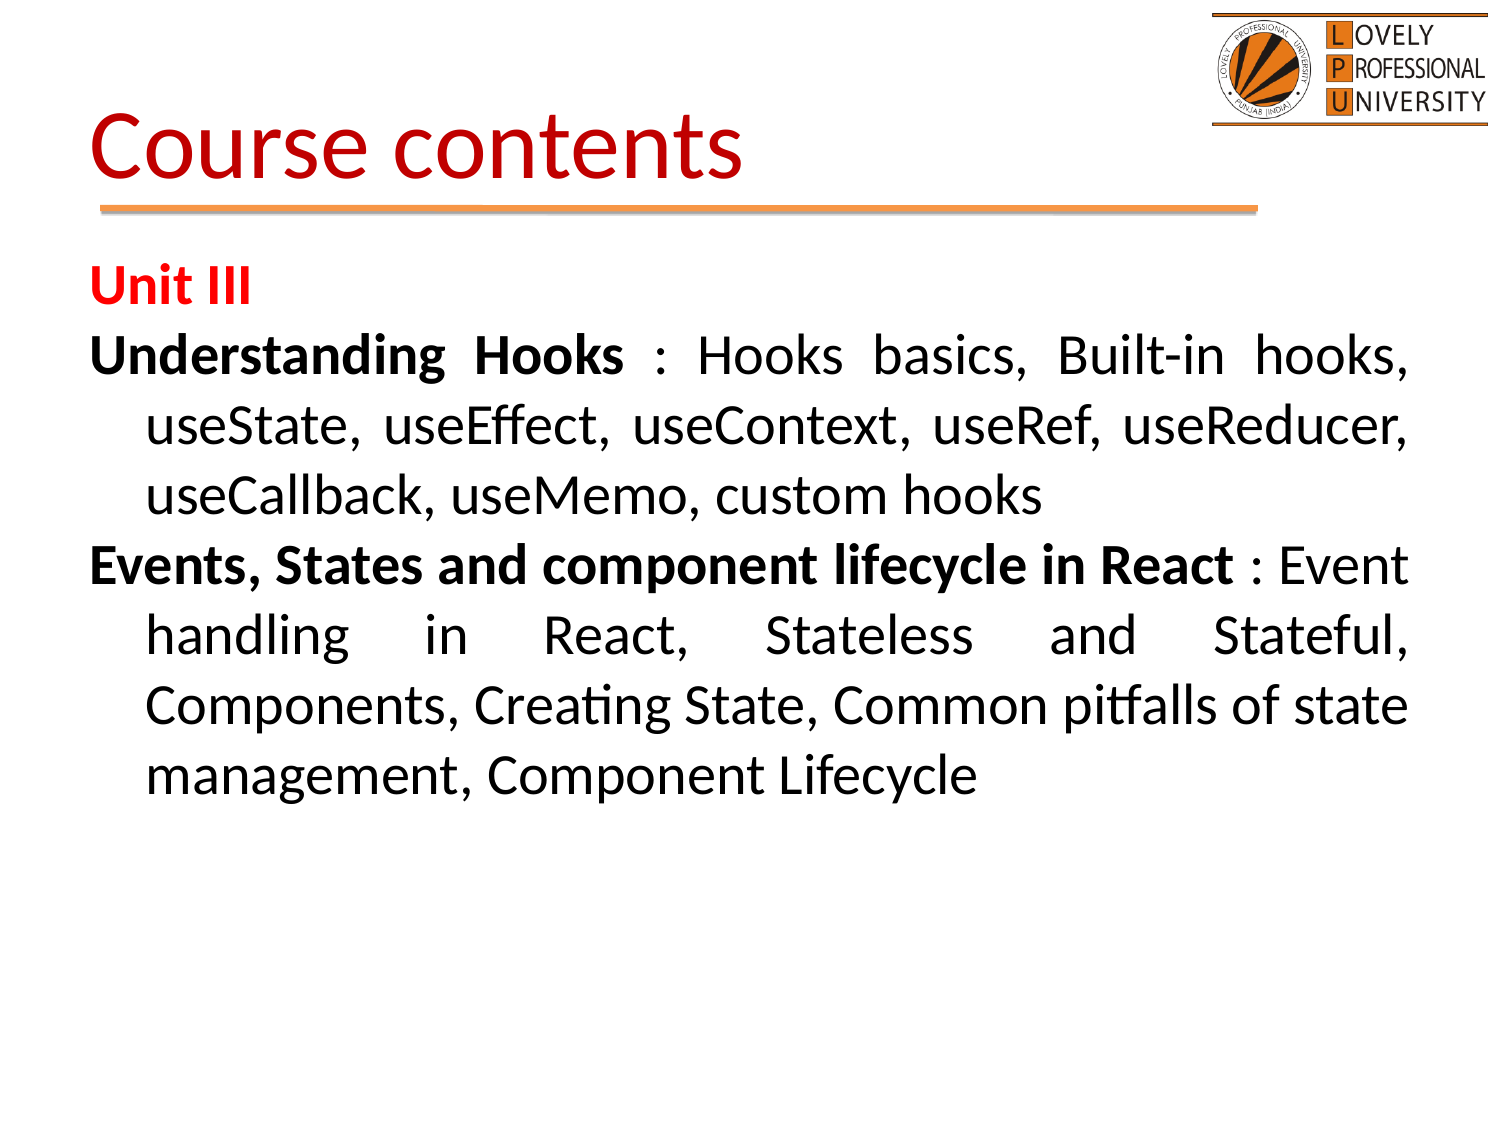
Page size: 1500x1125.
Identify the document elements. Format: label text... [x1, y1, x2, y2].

text_box Course contents [74, 45, 1425, 233]
picture [1212, 13, 1488, 126]
text_box Unit III Understanding Hooks : Hooks basics, Built-in hooks, useState, useEffect, useContext, useRef, useReducer, useCallback, useMemo, custom hooks Events, States and component lifecycle in React : Event handling in React, Stateless and Stateful, Components, Creating State, Common pitfalls of state management, Component Lifecycle [74, 238, 1425, 1071]
